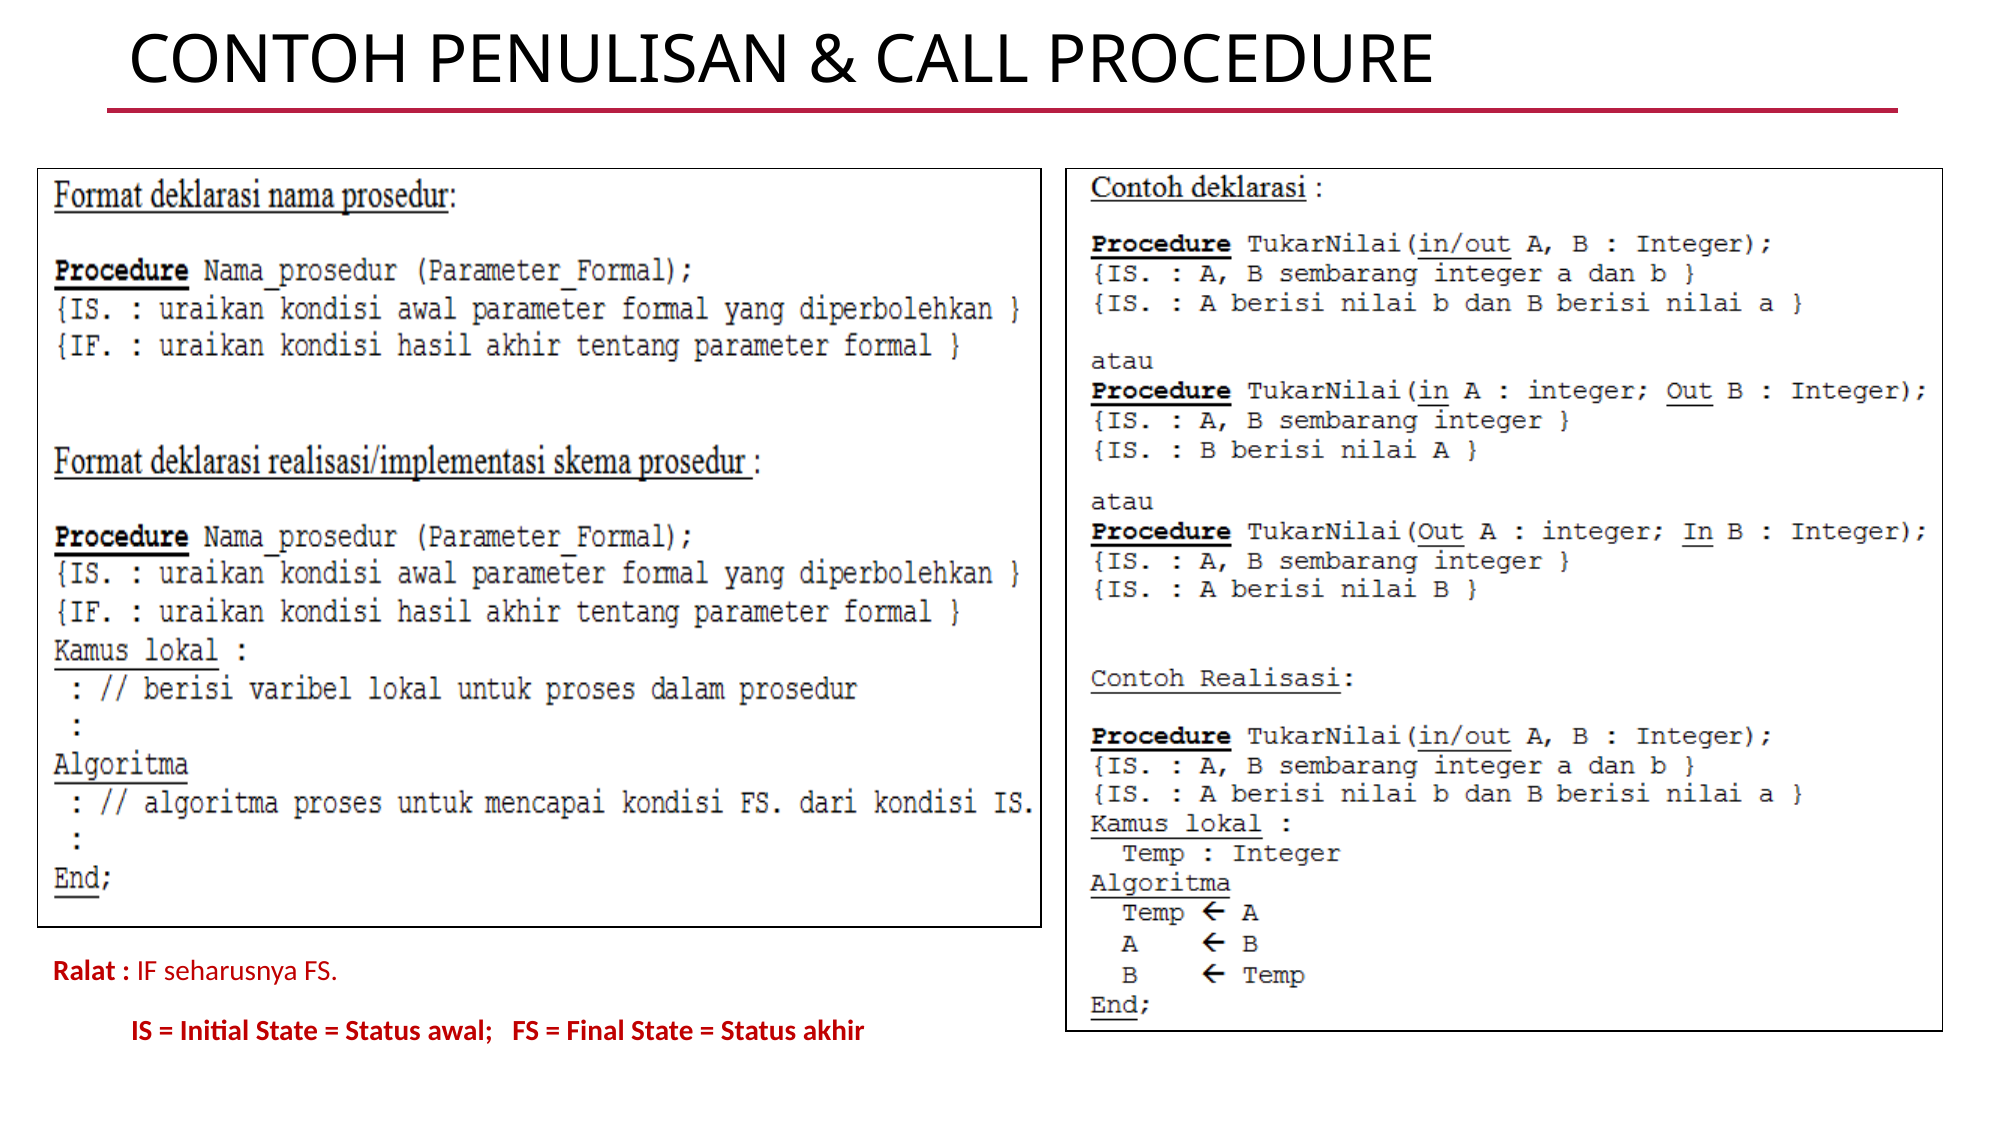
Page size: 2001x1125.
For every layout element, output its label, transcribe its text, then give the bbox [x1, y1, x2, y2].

picture [38, 168, 1041, 927]
picture [1066, 168, 1942, 1031]
text_box Ralat : IF seharusnya FS. IS = Initial State = Status awal; FS = Final State = Status akhir [38, 944, 994, 1114]
title CONTOH PENULISAN & CALL PROCEDURE [113, 17, 1898, 121]
